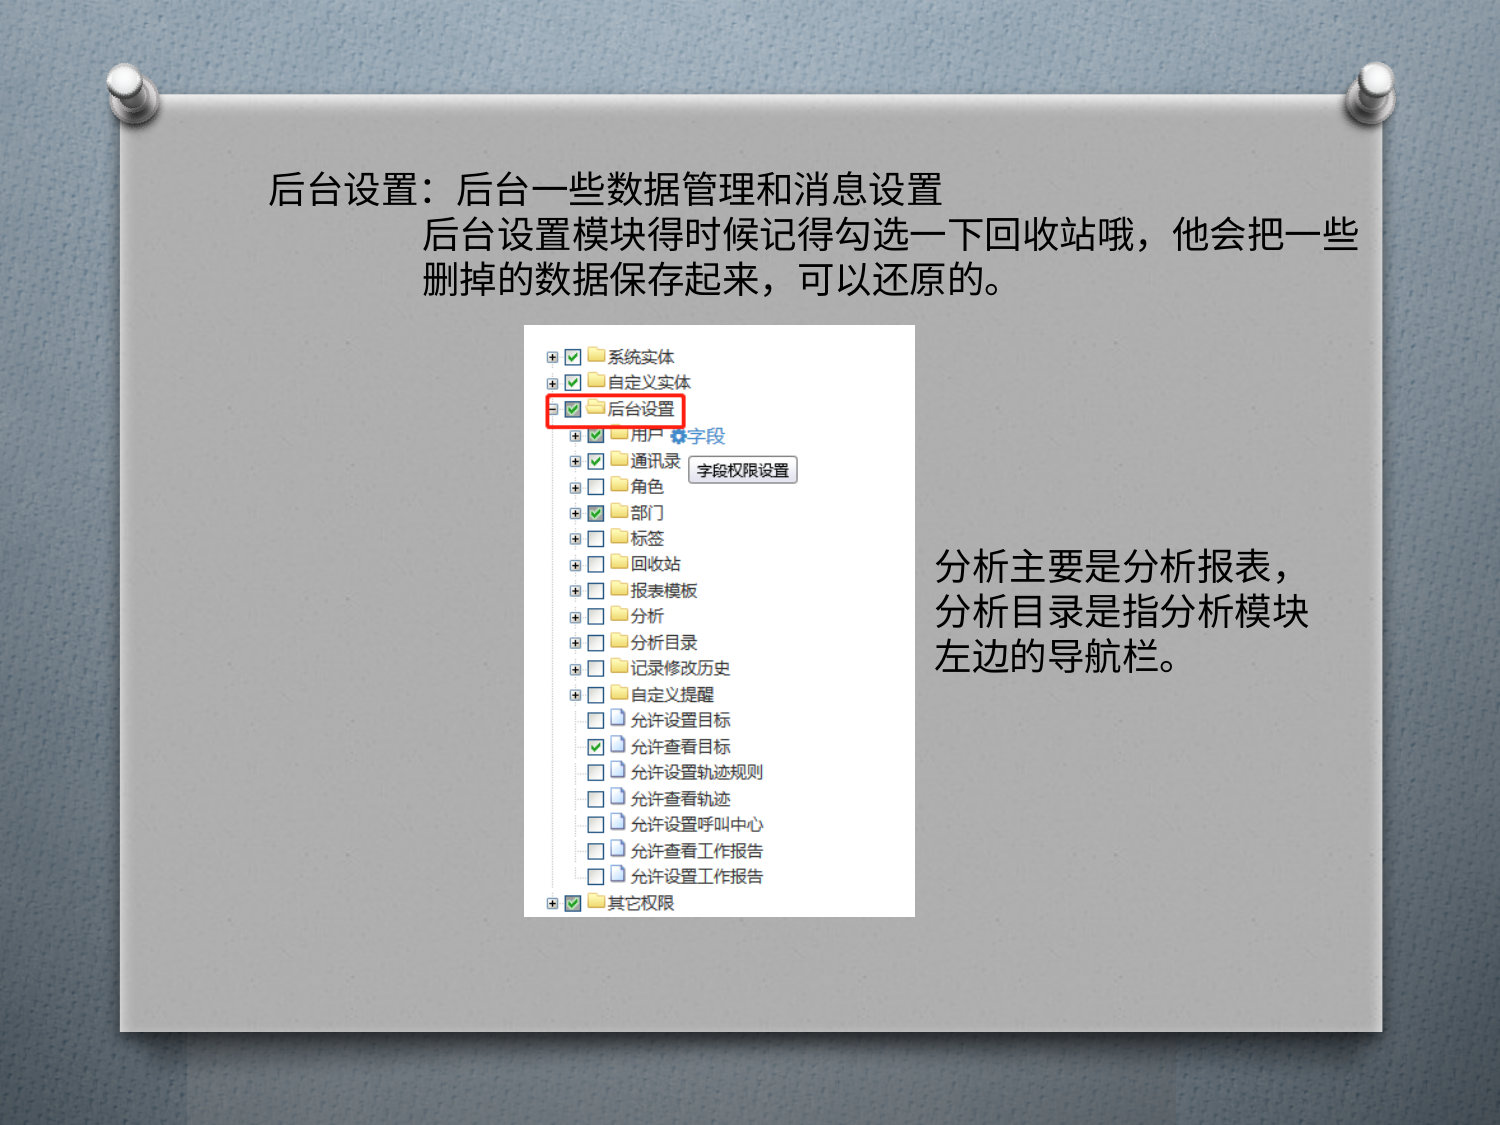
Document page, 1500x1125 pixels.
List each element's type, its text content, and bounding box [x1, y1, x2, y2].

picture [1317, 35, 1439, 156]
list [524, 325, 915, 917]
text_box 分析主要是分析报表， 分析目录是指分析模块 左边的导航栏。 [919, 535, 1325, 685]
text_box 后台设置：后台一些数据管理和消息设置 后台设置模块得时候记得勾选一下回收站哦，他会把一些 删掉的数据保存起来，可以还原的。 [253, 158, 1375, 308]
picture [75, 29, 198, 153]
